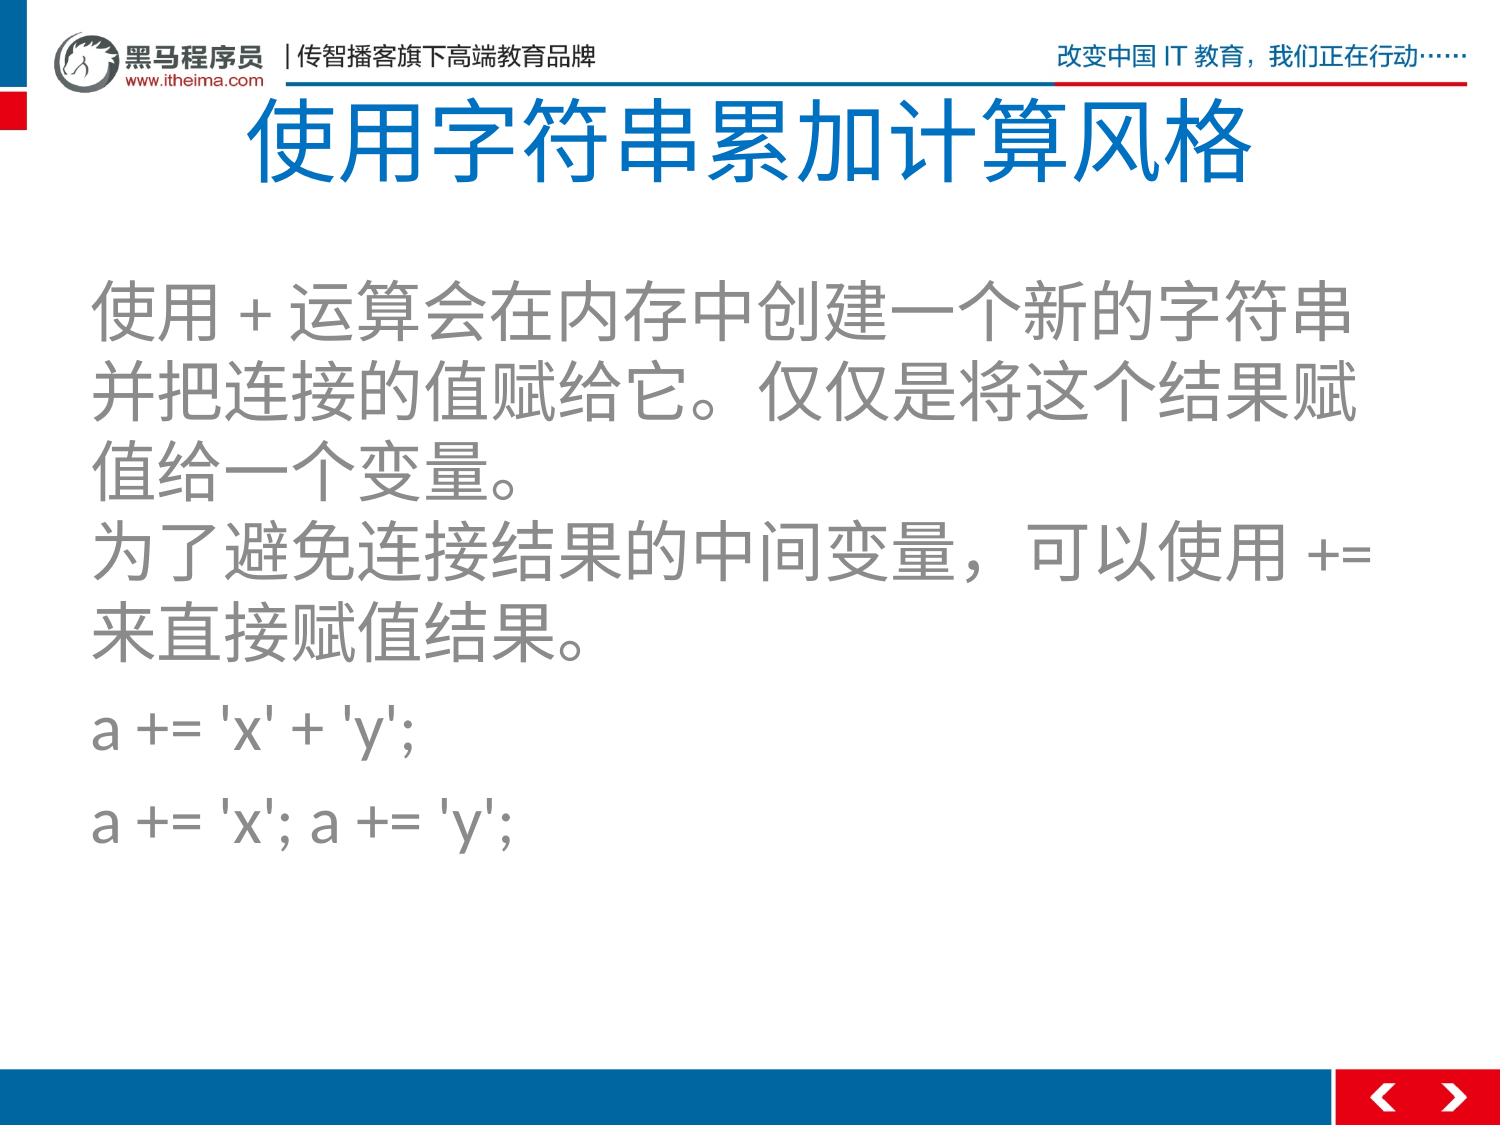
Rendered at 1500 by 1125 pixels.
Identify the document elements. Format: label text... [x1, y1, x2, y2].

list 使用+运算会在内存中创建一个新的字符串并把连接的值赋给它。仅仅是将这个结果赋值给一个变量。 为了避免连接结果的中间变量，可以使用+=来直接赋值结果。 a += 'x' + 'y'; a += 'x'; a += 'y'; [75, 262, 1425, 1005]
picture [0, 0, 1500, 1125]
title 使用字符串累加计算风格 [75, 45, 1425, 233]
